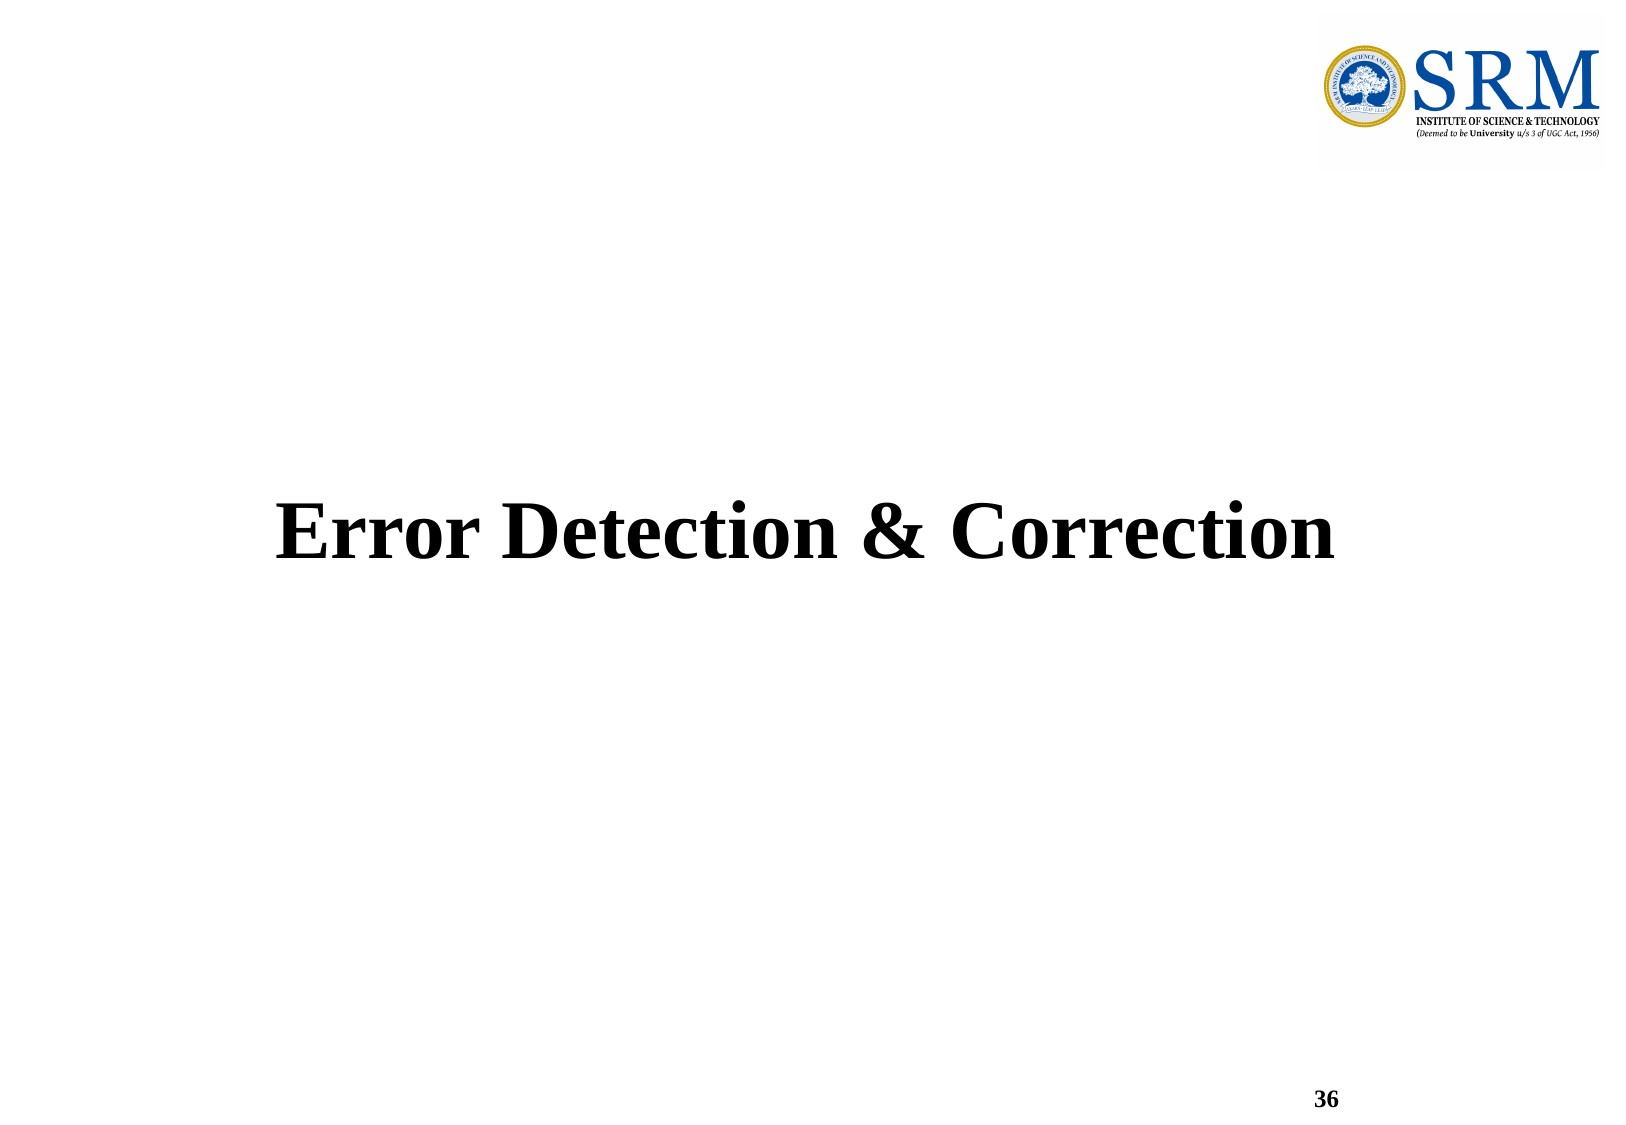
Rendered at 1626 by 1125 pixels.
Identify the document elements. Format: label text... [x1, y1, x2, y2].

slide_number 36 [1083, 1074, 1355, 1125]
subtitle Error Detection & Correction [237, 474, 1375, 825]
picture [1318, 12, 1606, 172]
